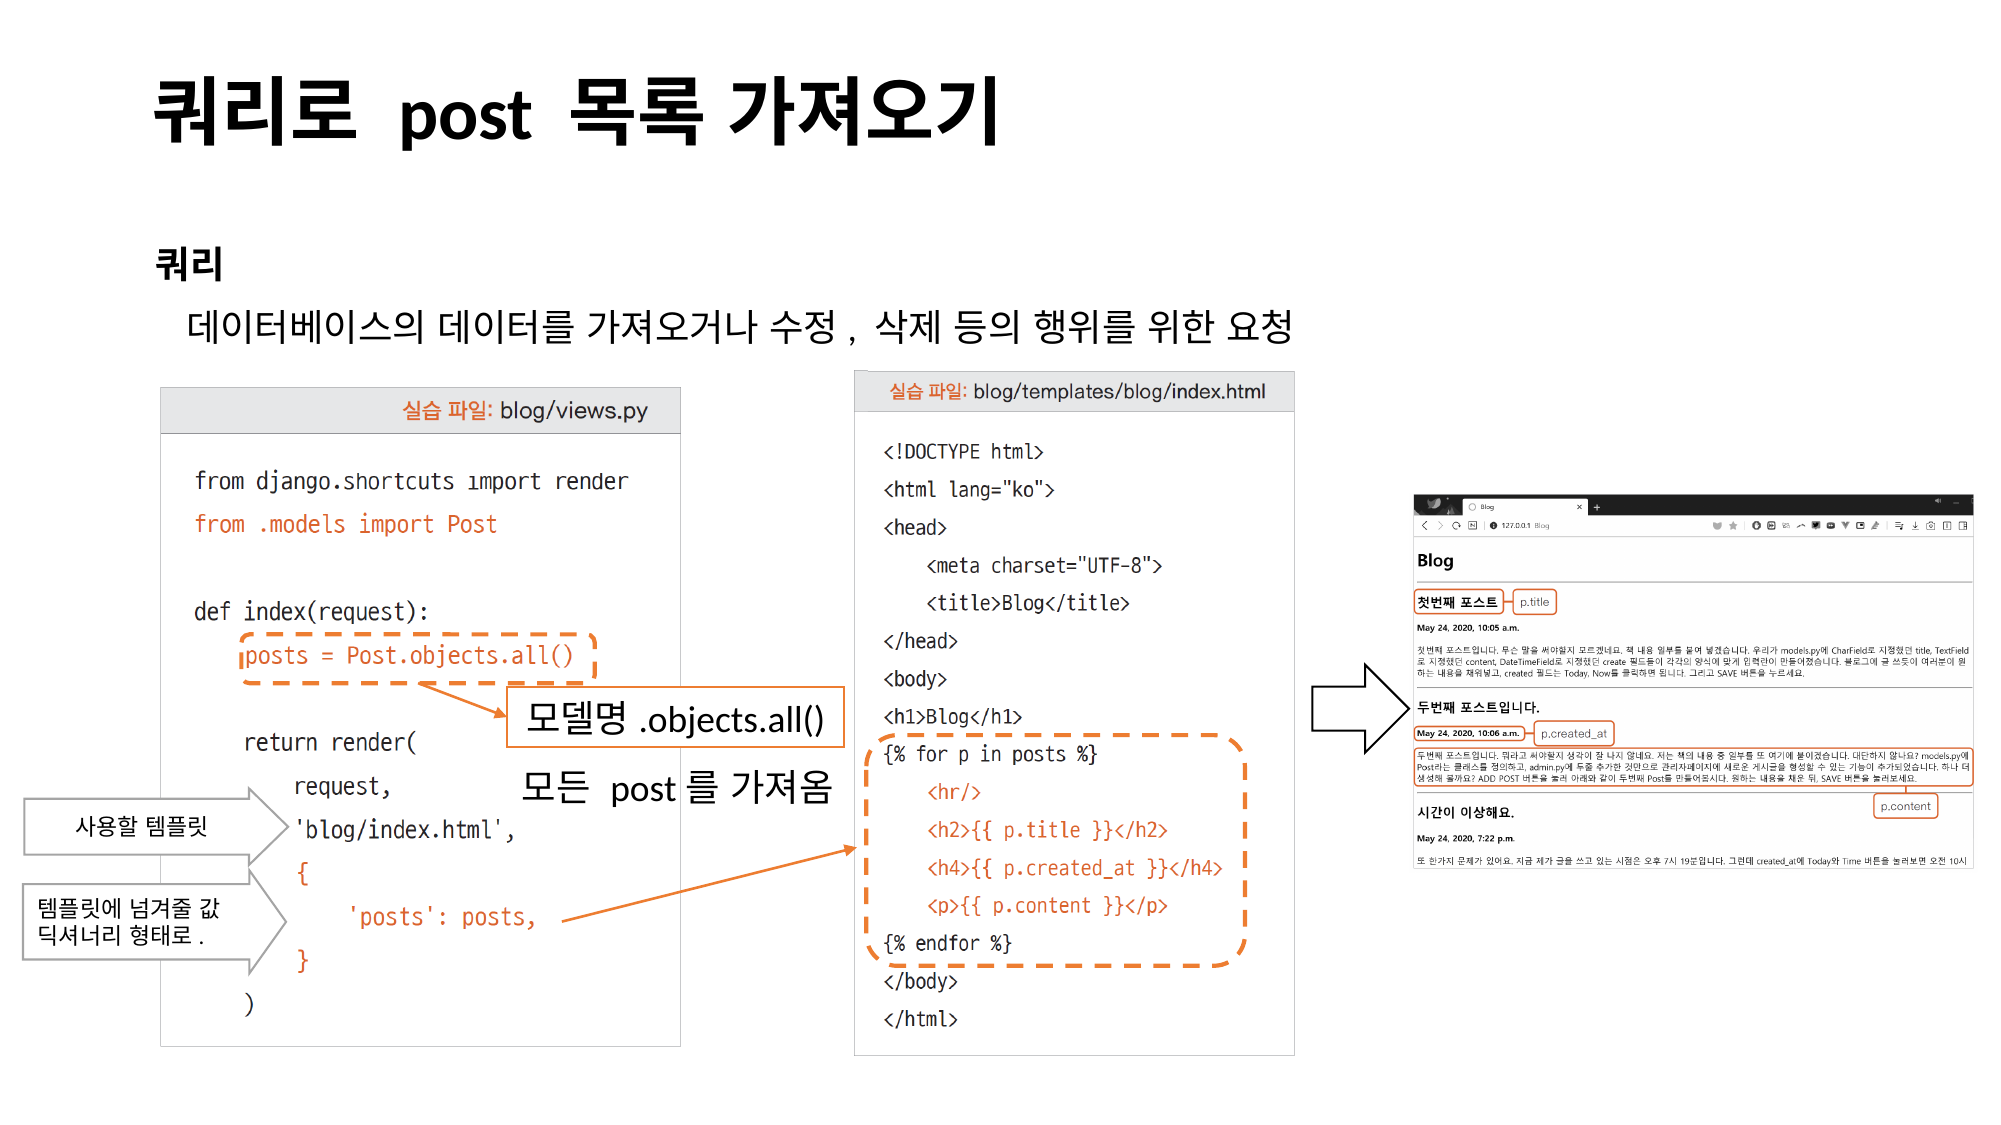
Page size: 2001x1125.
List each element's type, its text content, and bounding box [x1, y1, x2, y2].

title 쿼리로 post 목록 가져오기 [137, 59, 1863, 172]
text_box 데이터베이스의 데이터를 가져오거나 수정, 삭제 등의 행위를 위한 요청 [171, 296, 1311, 356]
text_box 템플릿에 넘겨줄 값 딕셔너리 형태로. [21, 883, 155, 961]
picture [1409, 493, 1978, 873]
text_box 모든 post를 가져옴 [687, 756, 846, 816]
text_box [561, 847, 857, 922]
text_box 사용할 템플릿 [23, 797, 155, 856]
text_box 쿼리 [141, 233, 240, 294]
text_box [846, 360, 1303, 1066]
text_box 모델명.objects.all() [687, 686, 845, 748]
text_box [418, 683, 508, 717]
text_box [1311, 662, 1409, 756]
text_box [155, 379, 687, 1050]
